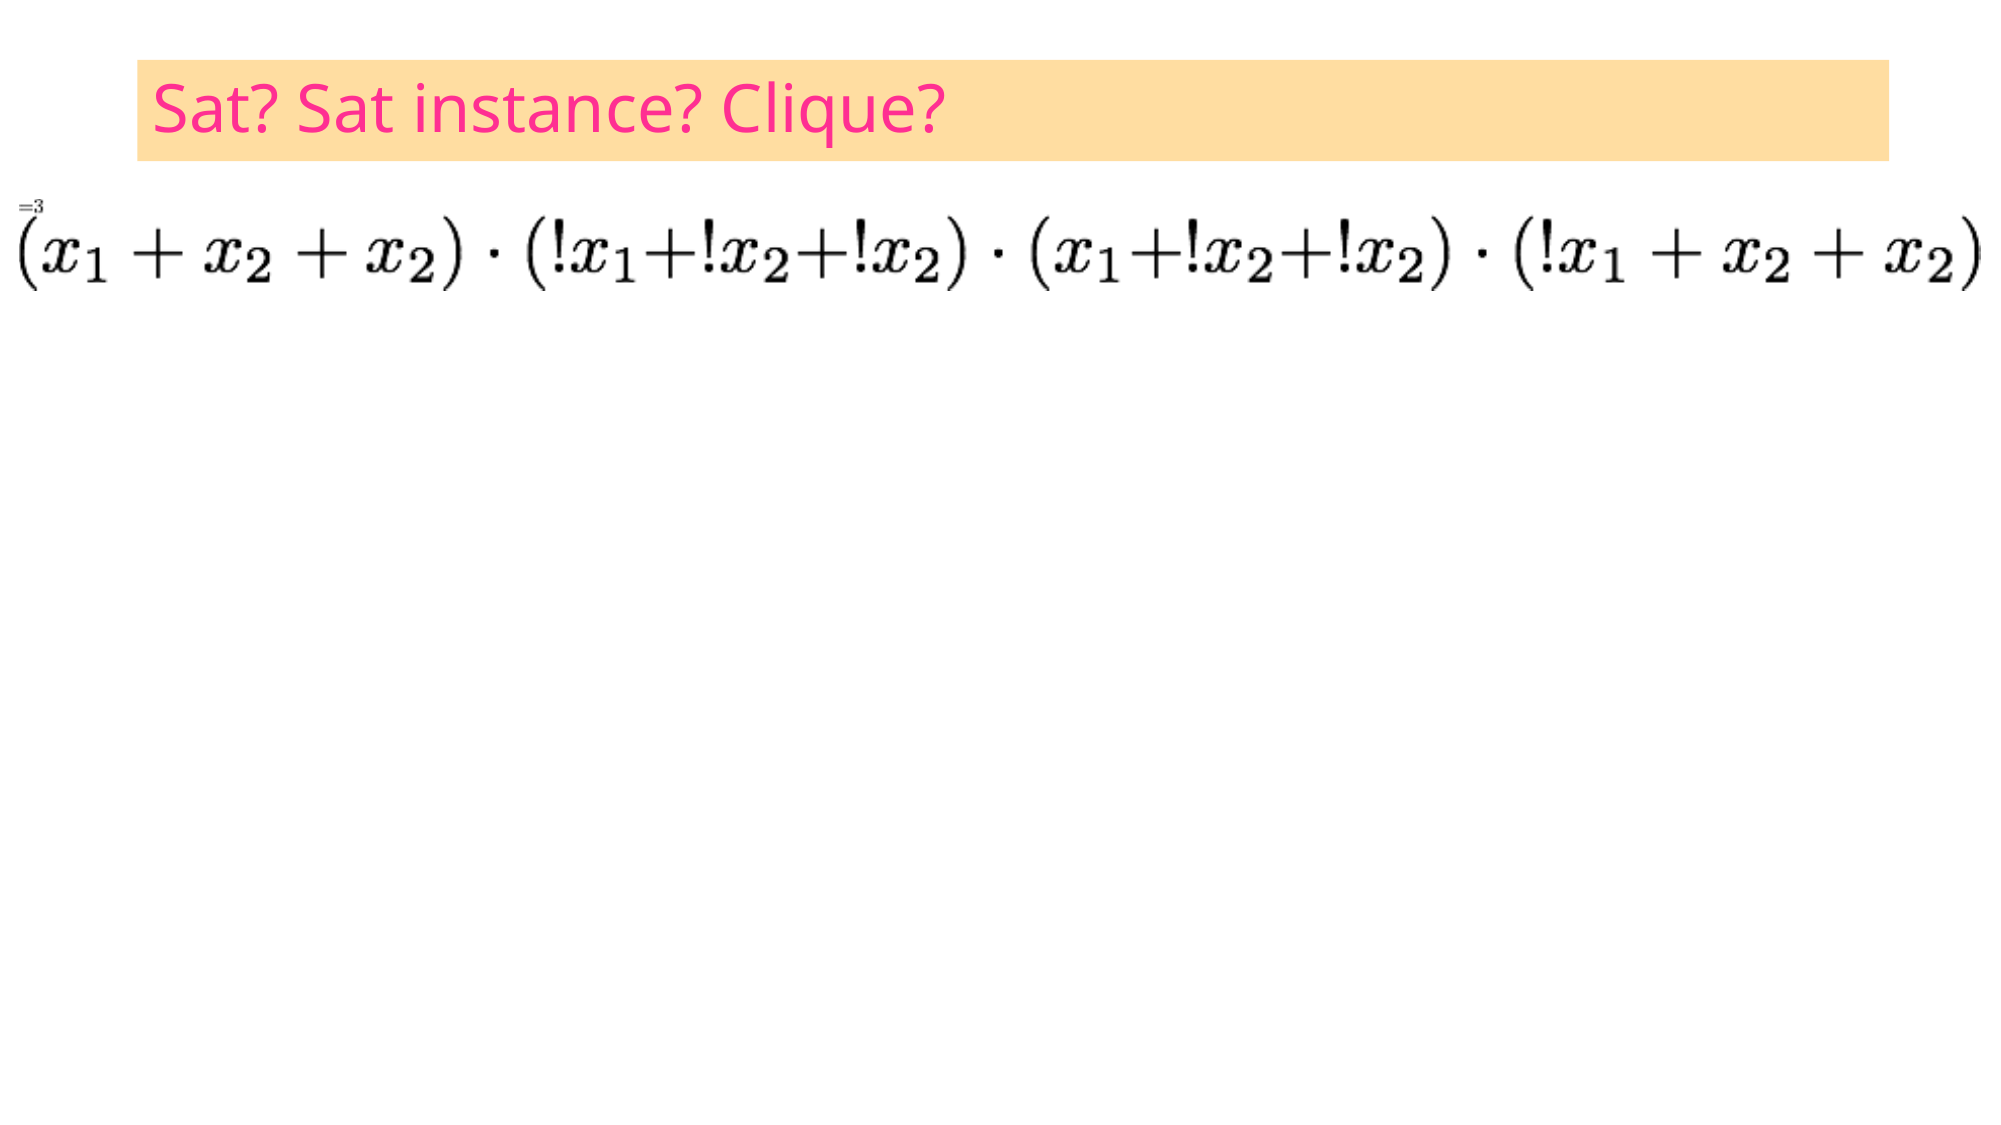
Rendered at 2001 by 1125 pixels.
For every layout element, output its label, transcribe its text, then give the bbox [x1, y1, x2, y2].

picture [19, 199, 1981, 291]
title Sat? Sat instance? Clique? [137, 59, 1890, 162]
